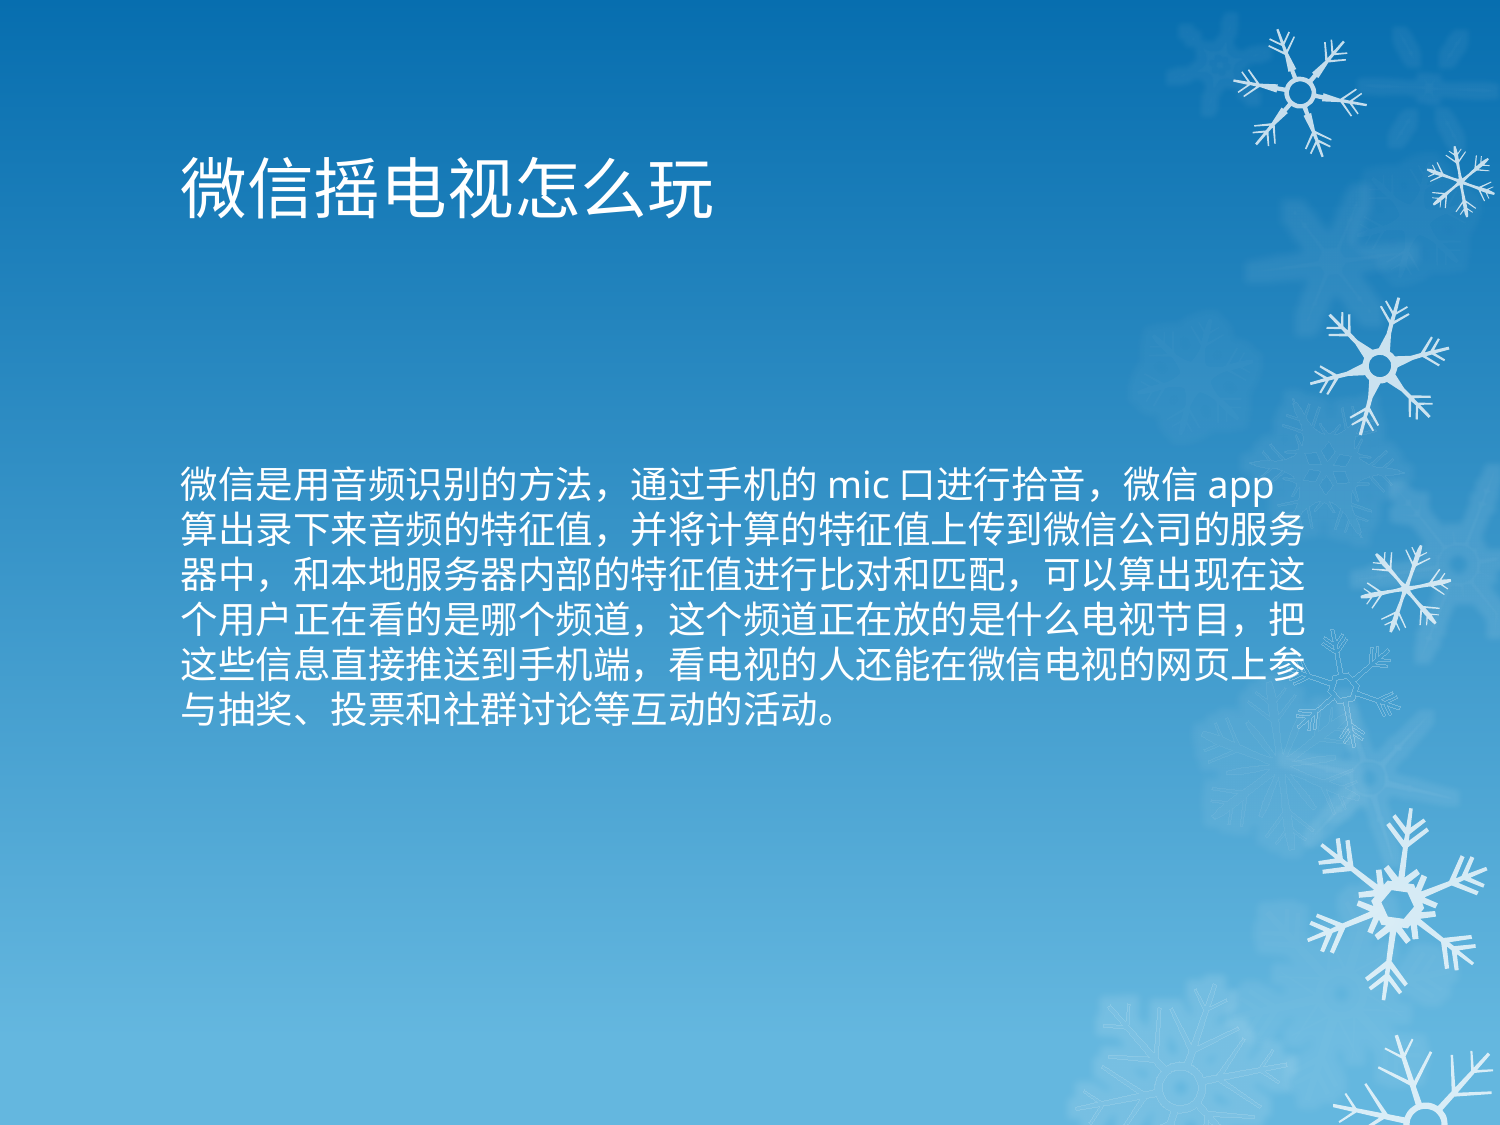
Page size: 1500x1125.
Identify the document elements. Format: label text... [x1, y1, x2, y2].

title 微信摇电视怎么玩 [165, 110, 1335, 263]
list 微信是用音频识别的方法，通过手机的mic口进行拾音，微信app算出录下来音频的特征值，并将计算的特征值上传到微信公司的服务器中，和本地服务器内部的特征值进行比对和匹配，可以算出现在这个用户正在看的是哪个频道，这个频道正在放的是什么电视节目，把这些信息直接推送到手机端，看电视的人还能在微信电视的网页上参与抽奖、投票和社群讨论等互动的活动。 [165, 296, 1335, 962]
